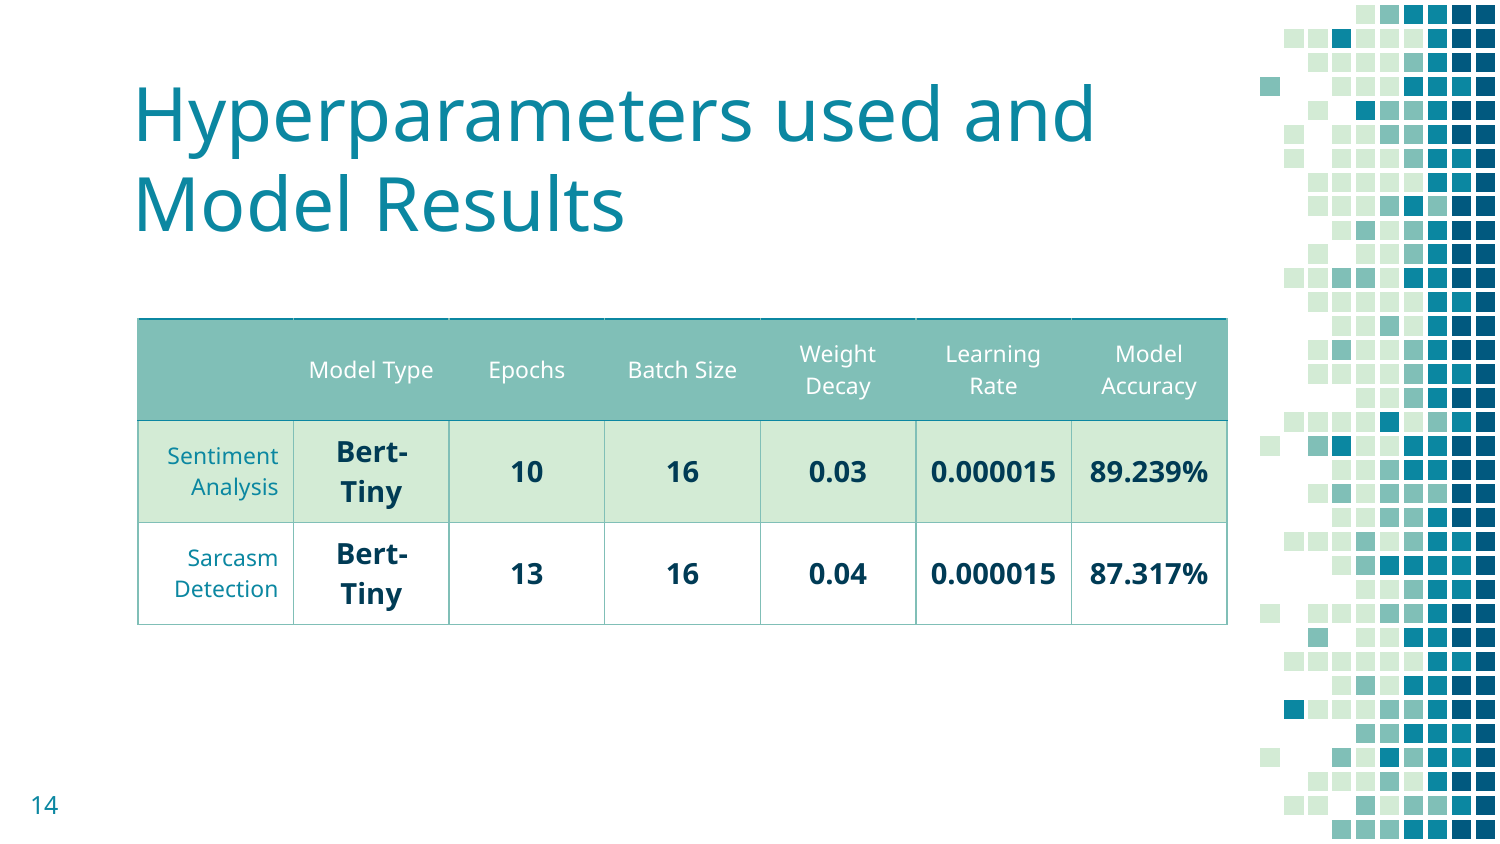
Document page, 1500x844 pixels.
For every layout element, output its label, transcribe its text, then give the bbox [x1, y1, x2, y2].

table_header Epochs [450, 320, 604, 420]
table_cell 0.000015 [917, 421, 1071, 522]
title Hyperparameters used and Model Results [117, 121, 1227, 262]
table_cell 0.000015 [917, 523, 1071, 624]
table_header Batch Size [605, 320, 760, 420]
table_header Learning Rate [917, 320, 1071, 420]
table_cell 0.04 [761, 523, 915, 624]
table_cell 10 [450, 421, 604, 522]
table_header Weight Decay [761, 320, 915, 420]
table_cell 0.03 [761, 421, 915, 522]
table_cell 13 [450, 523, 604, 624]
table_cell 16 [605, 421, 760, 522]
table_cell Sentiment Analysis [139, 421, 293, 522]
table_cell 89.239% [1072, 421, 1226, 522]
table_cell 87.317% [1072, 523, 1226, 624]
table_cell 16 [605, 523, 760, 624]
table_header Model Accuracy [1072, 320, 1226, 420]
table_cell Bert-Tiny [294, 523, 448, 624]
table_header [139, 320, 293, 420]
table_cell Bert-Tiny [294, 421, 448, 522]
table_header Model Type [294, 320, 448, 420]
slide_number 14 [15, 774, 105, 839]
table_cell Sarcasm Detection [139, 523, 293, 624]
